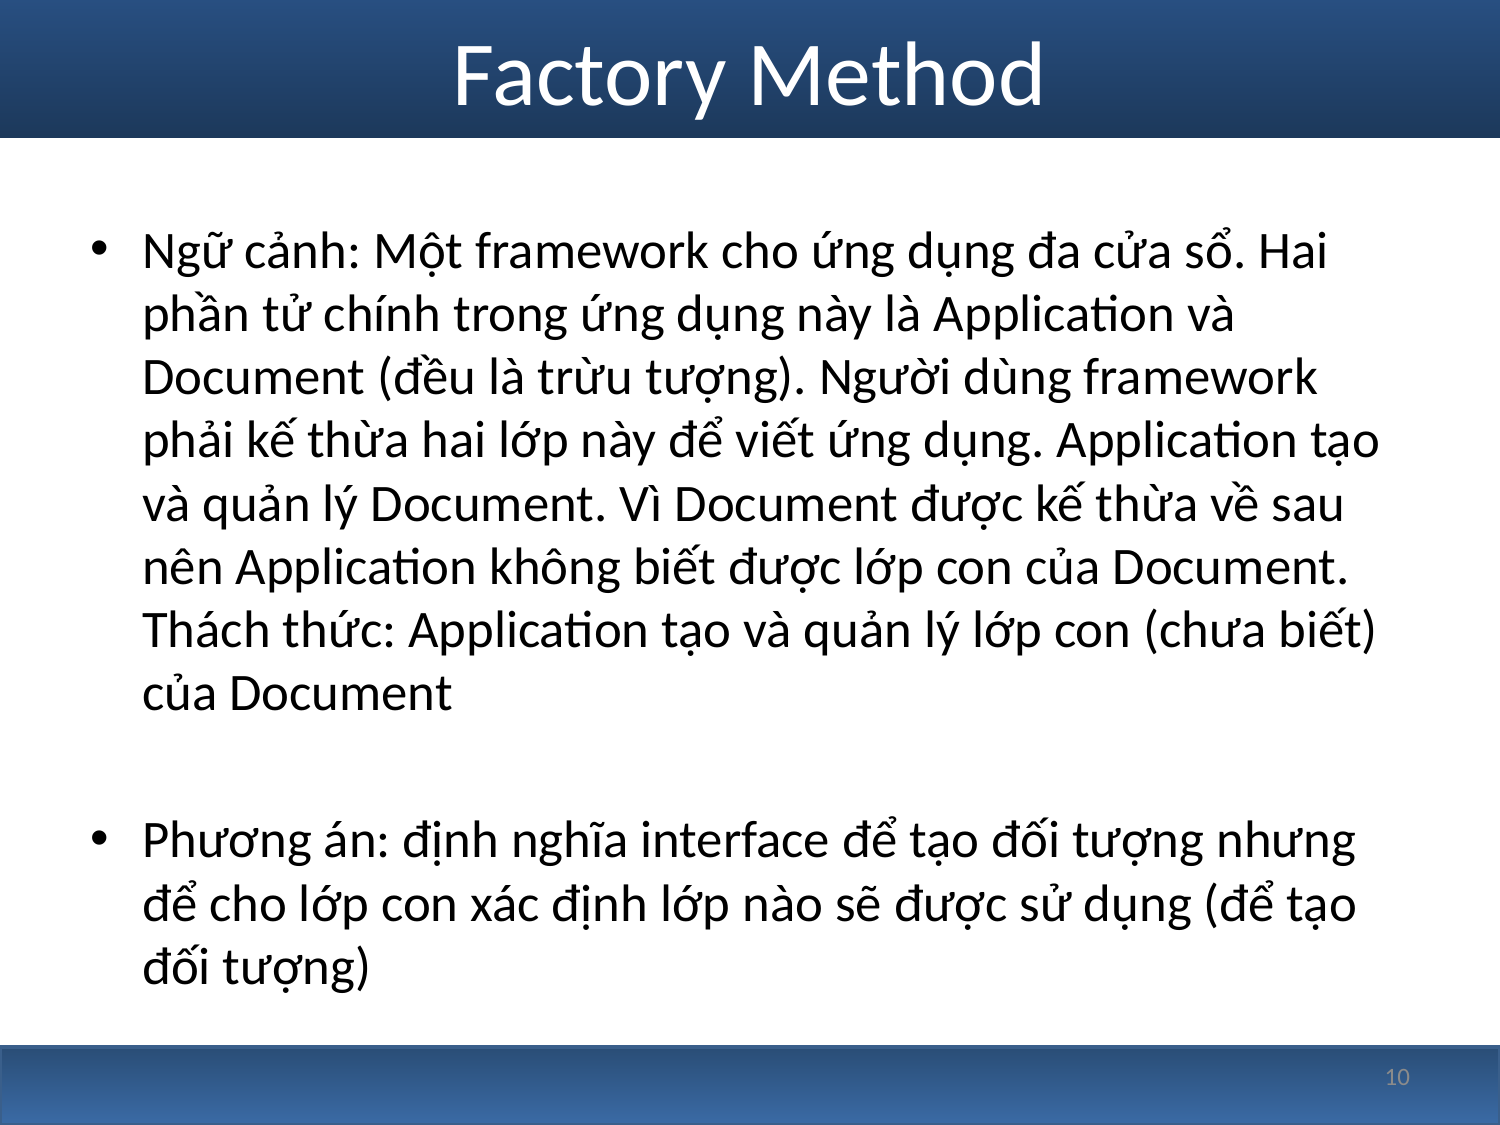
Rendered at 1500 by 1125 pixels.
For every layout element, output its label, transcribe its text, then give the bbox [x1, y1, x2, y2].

list Ngữ cảnh: Một framework cho ứng dụng đa cửa sổ. Hai phần tử chính trong ứng dụng này là Application và Document (đều là trừu tượng). Người dùng framework phải kế thừa hai lớp này để viết ứng dụng. Application tạo và quản lý Document. Vì Document được kế thừa về sau nên Application không biết được lớp con của Document. Thách thức: Application tạo và quản lý lớp con (chưa biết) của Document Phương án: định nghĩa interface để tạo đối tượng nhưng để cho lớp con xác định lớp nào sẽ được sử dụng (để tạo đối tượng) [75, 208, 1425, 1005]
slide_number 10 [1074, 1045, 1425, 1106]
title Factory Method [0, 0, 1500, 138]
